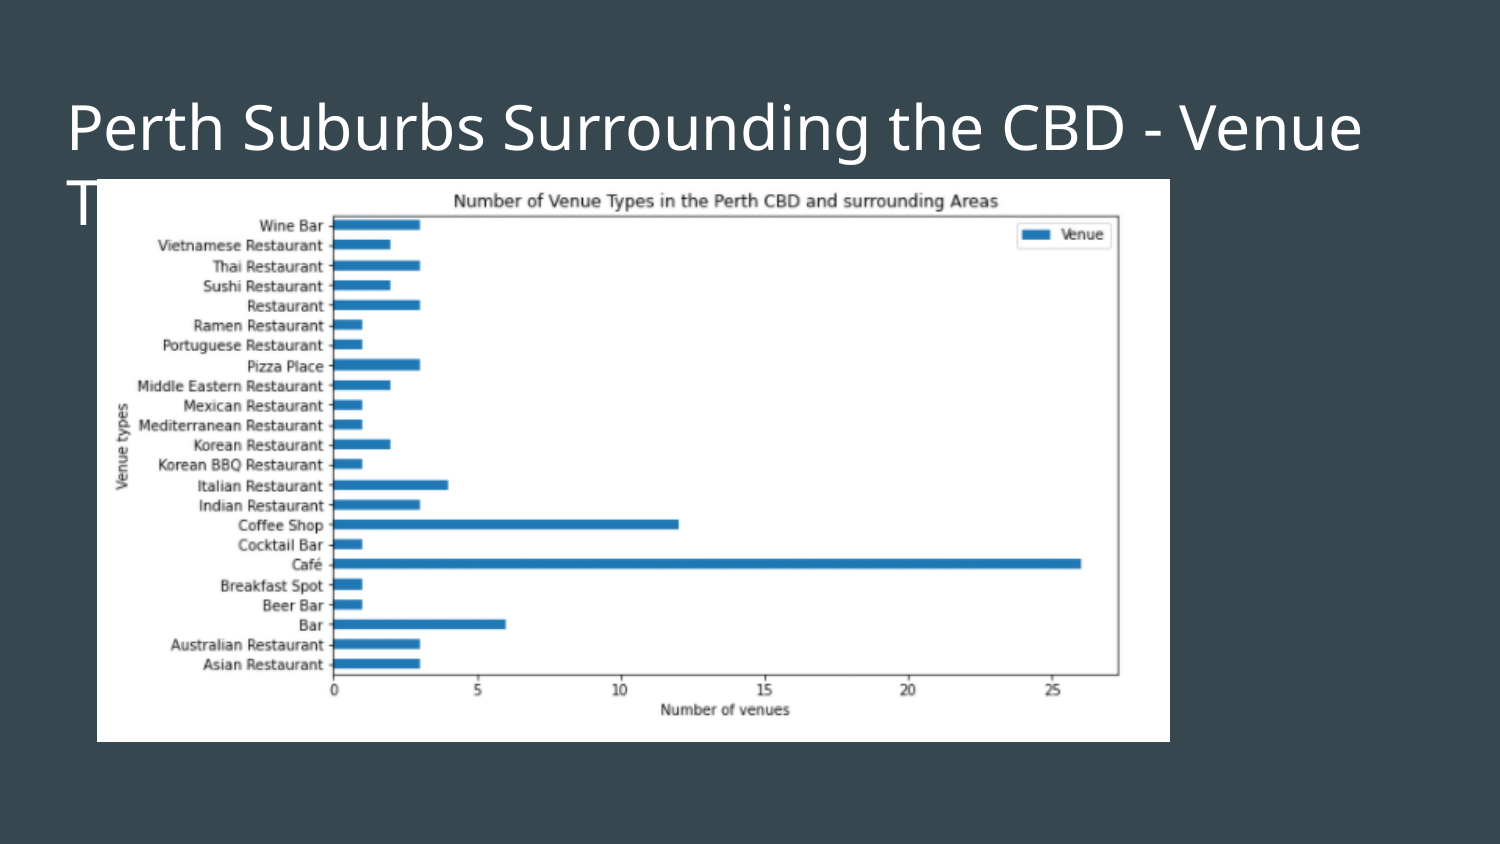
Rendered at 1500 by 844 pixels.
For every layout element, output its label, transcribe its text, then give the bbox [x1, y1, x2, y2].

title Perth Suburbs Surrounding the CBD - Venue Types [51, 72, 1449, 167]
picture [96, 179, 1170, 743]
